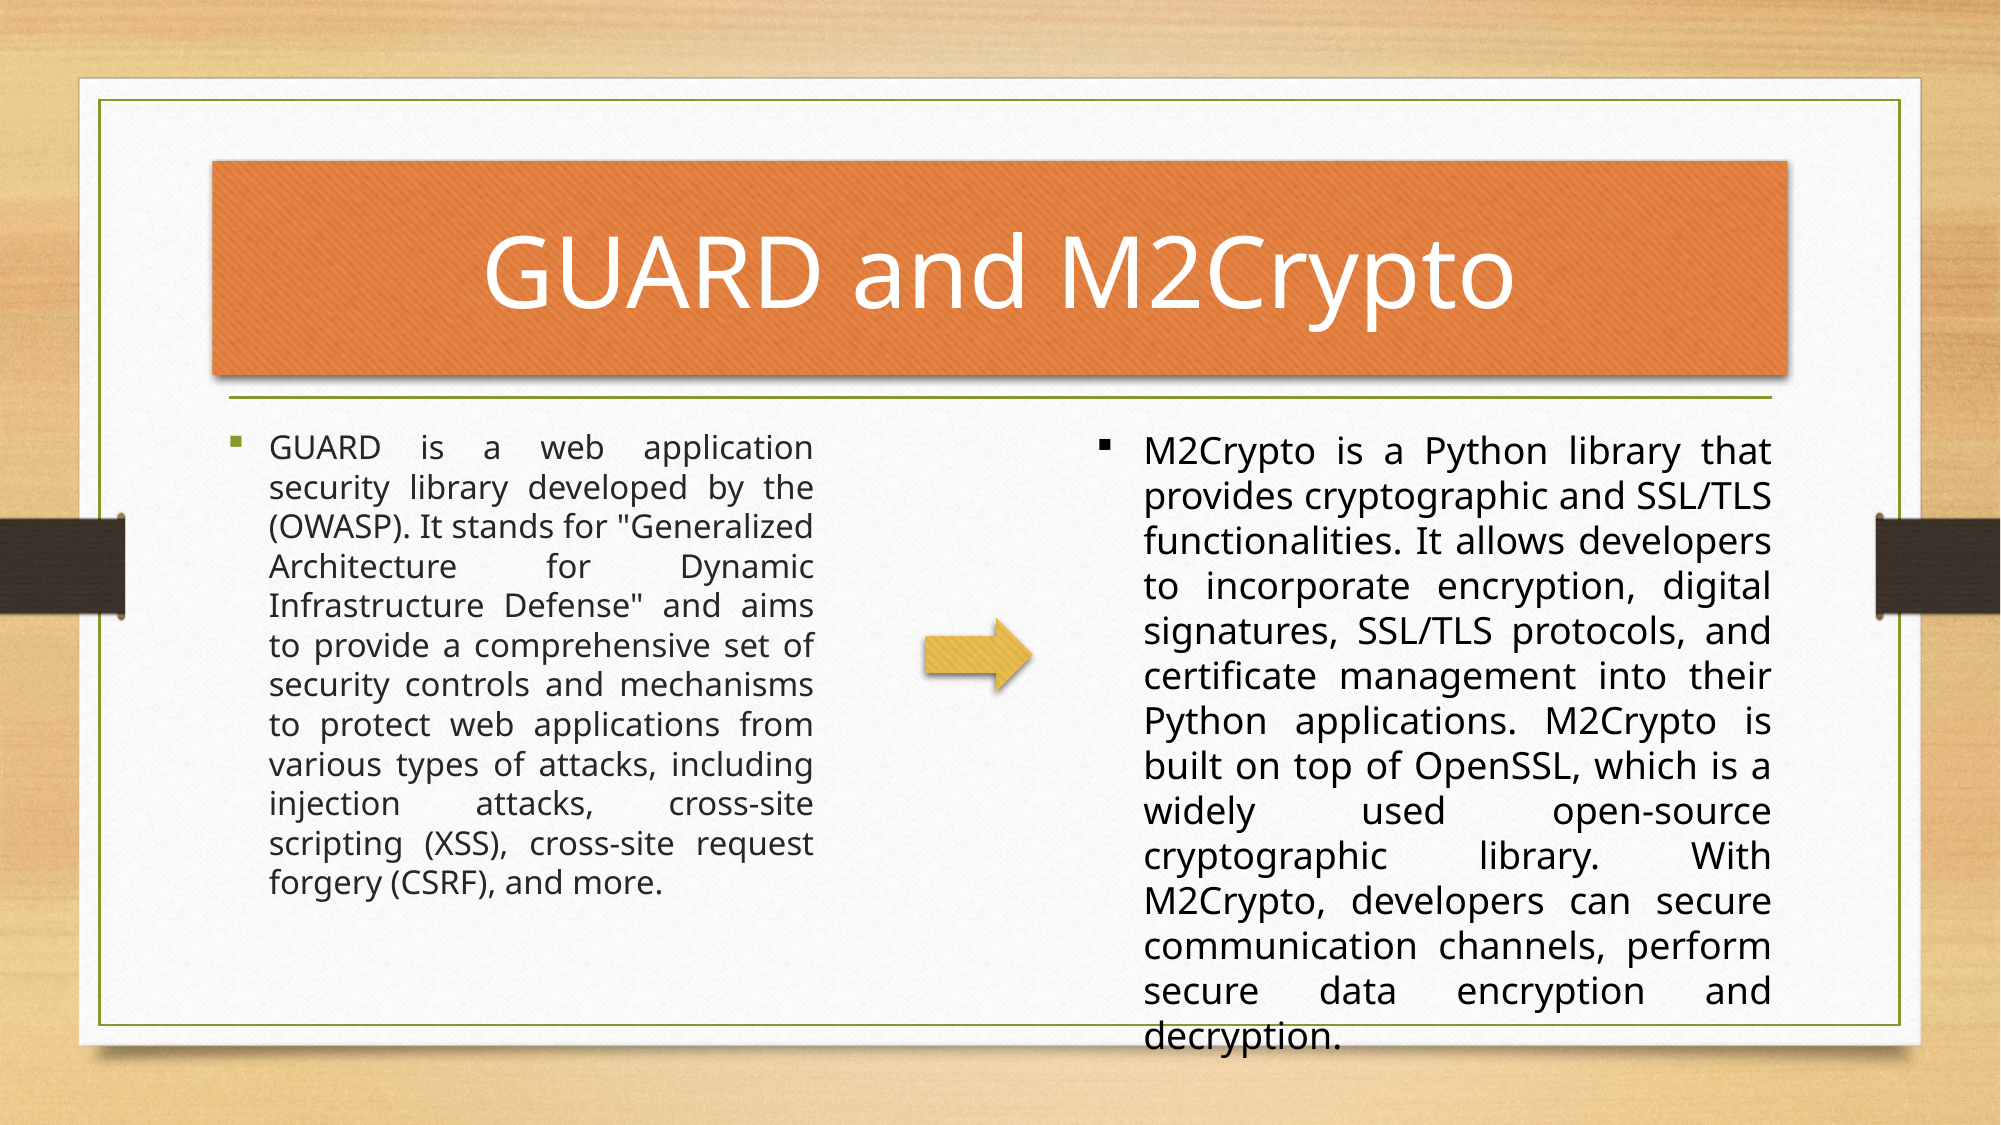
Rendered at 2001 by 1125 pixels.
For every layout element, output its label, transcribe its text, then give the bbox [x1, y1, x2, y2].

title GUARD and M2Crypto [212, 161, 1788, 375]
picture [0, 0, 2001, 1125]
text_box M2Crypto is a Python library that provides cryptographic and SSL/TLS functionalities. It allows developers to incorporate encryption, digital signatures, SSL/TLS protocols, and certificate management into their Python applications. M2Crypto is built on top of OpenSSL, which is a widely used open-source cryptographic library. With M2Crypto, developers can secure communication channels, perform secure data encryption and decryption. [1081, 419, 1788, 1065]
text_box [925, 617, 1034, 692]
list GUARD is a web application security library developed by the (OWASP). It stands for "Generalized Architecture for Dynamic Infrastructure Defense" and aims to provide a comprehensive set of security controls and mechanisms to protect web applications from various types of attacks, including injection attacks, cross-site scripting (XSS), cross-site request forgery (CSRF), and more. [212, 419, 831, 964]
